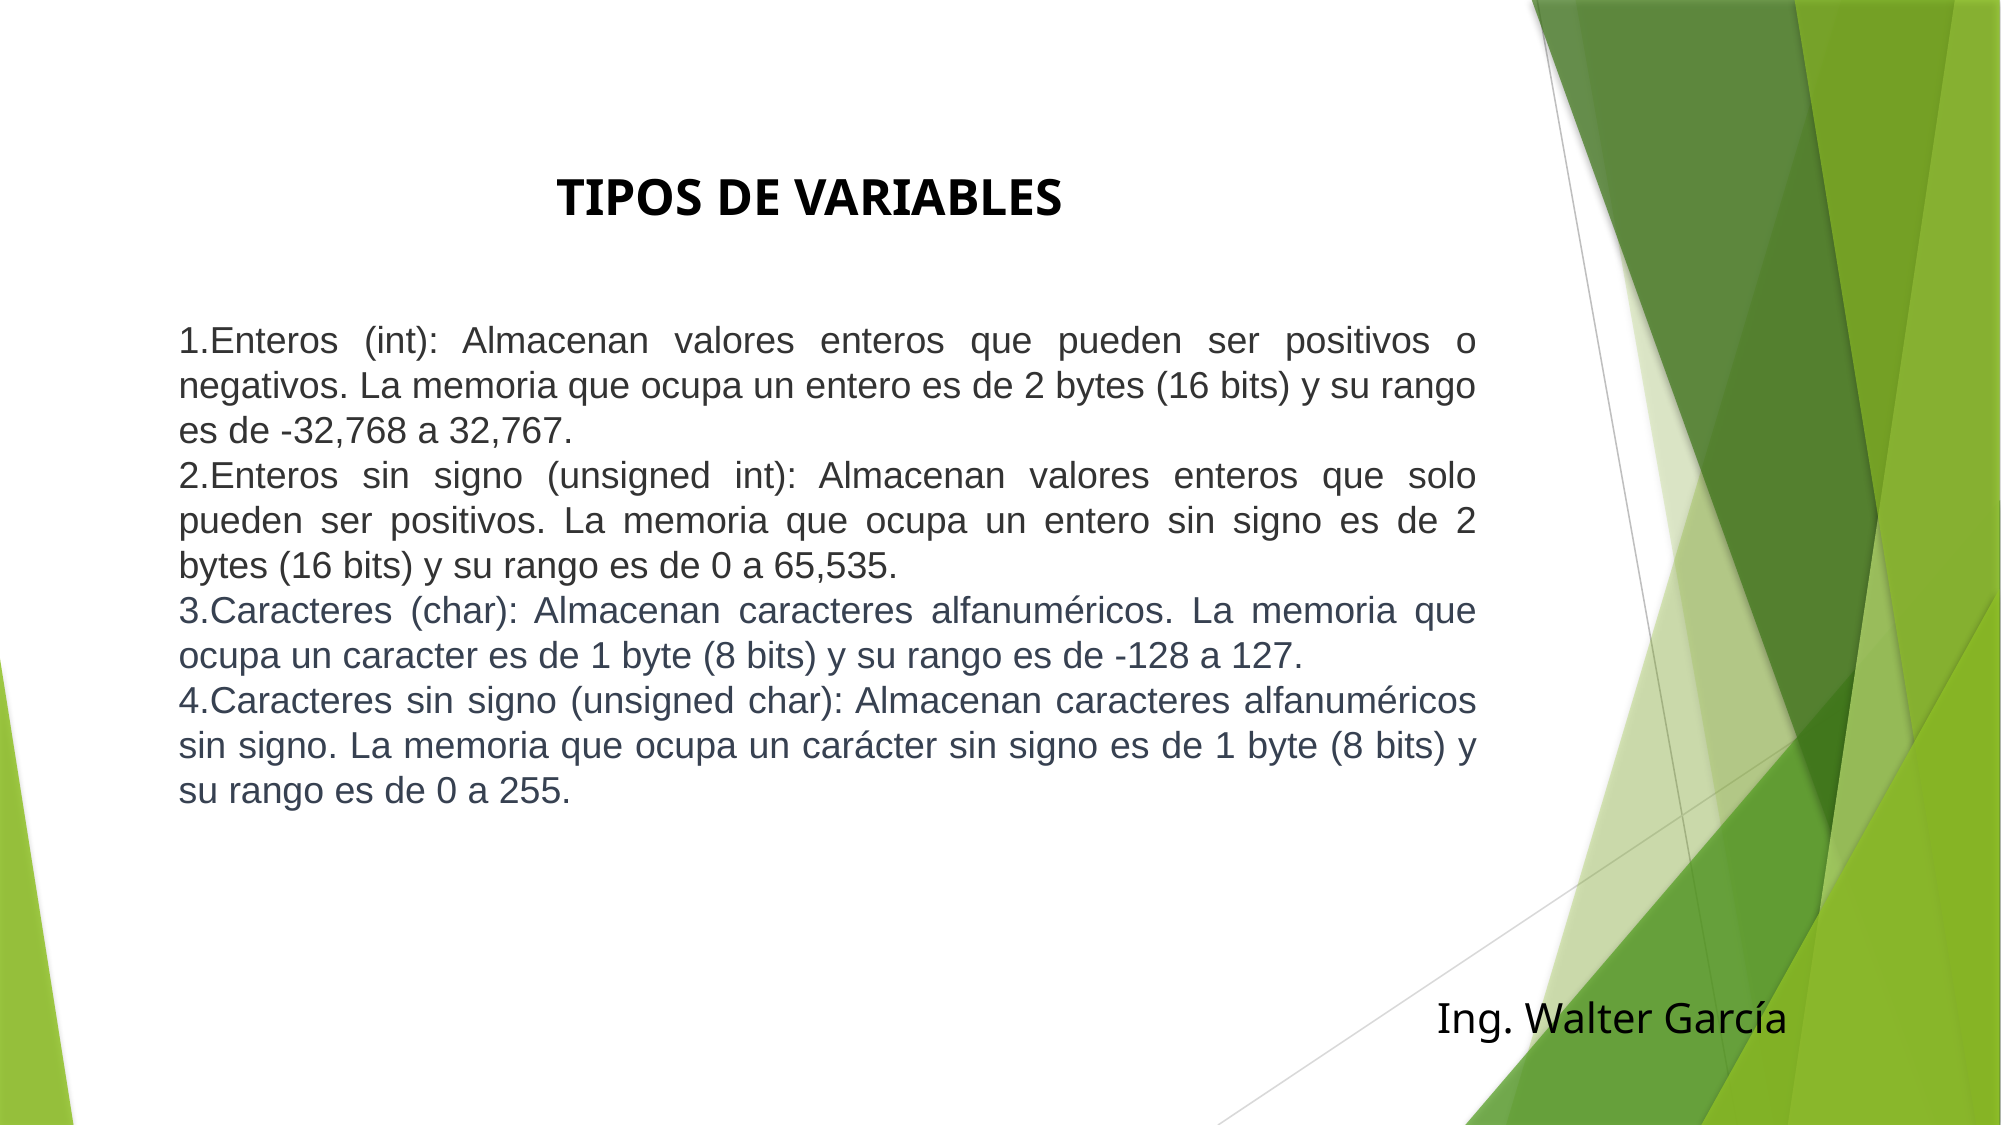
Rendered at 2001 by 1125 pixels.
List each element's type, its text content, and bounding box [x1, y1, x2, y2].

text_box Ing. Walter García [1414, 990, 1944, 1051]
text_box Enteros (int): Almacenan valores enteros que pueden ser positivos o negativos. La memoria que ocupa un entero es de 2 bytes (16 bits) y su rango es de -32,768 a 32,767. Enteros sin signo (unsigned int): Almacenan valores enteros que solo pueden ser positivos. La memoria que ocupa un entero sin signo es de 2 bytes (16 bits) y su rango es de 0 a 65,535. Caracteres (char): Almacenan caracteres alfanuméricos. La memoria que ocupa un caracter es de 1 byte (8 bits) y su rango es de -128 a 127. Caracteres sin signo (unsigned char): Almacenan caracteres alfanuméricos sin signo. La memoria que ocupa un carácter sin signo es de 1 byte (8 bits) y su rango es de 0 a 255. [163, 308, 1492, 909]
title Tipos de variables [163, 134, 1456, 234]
